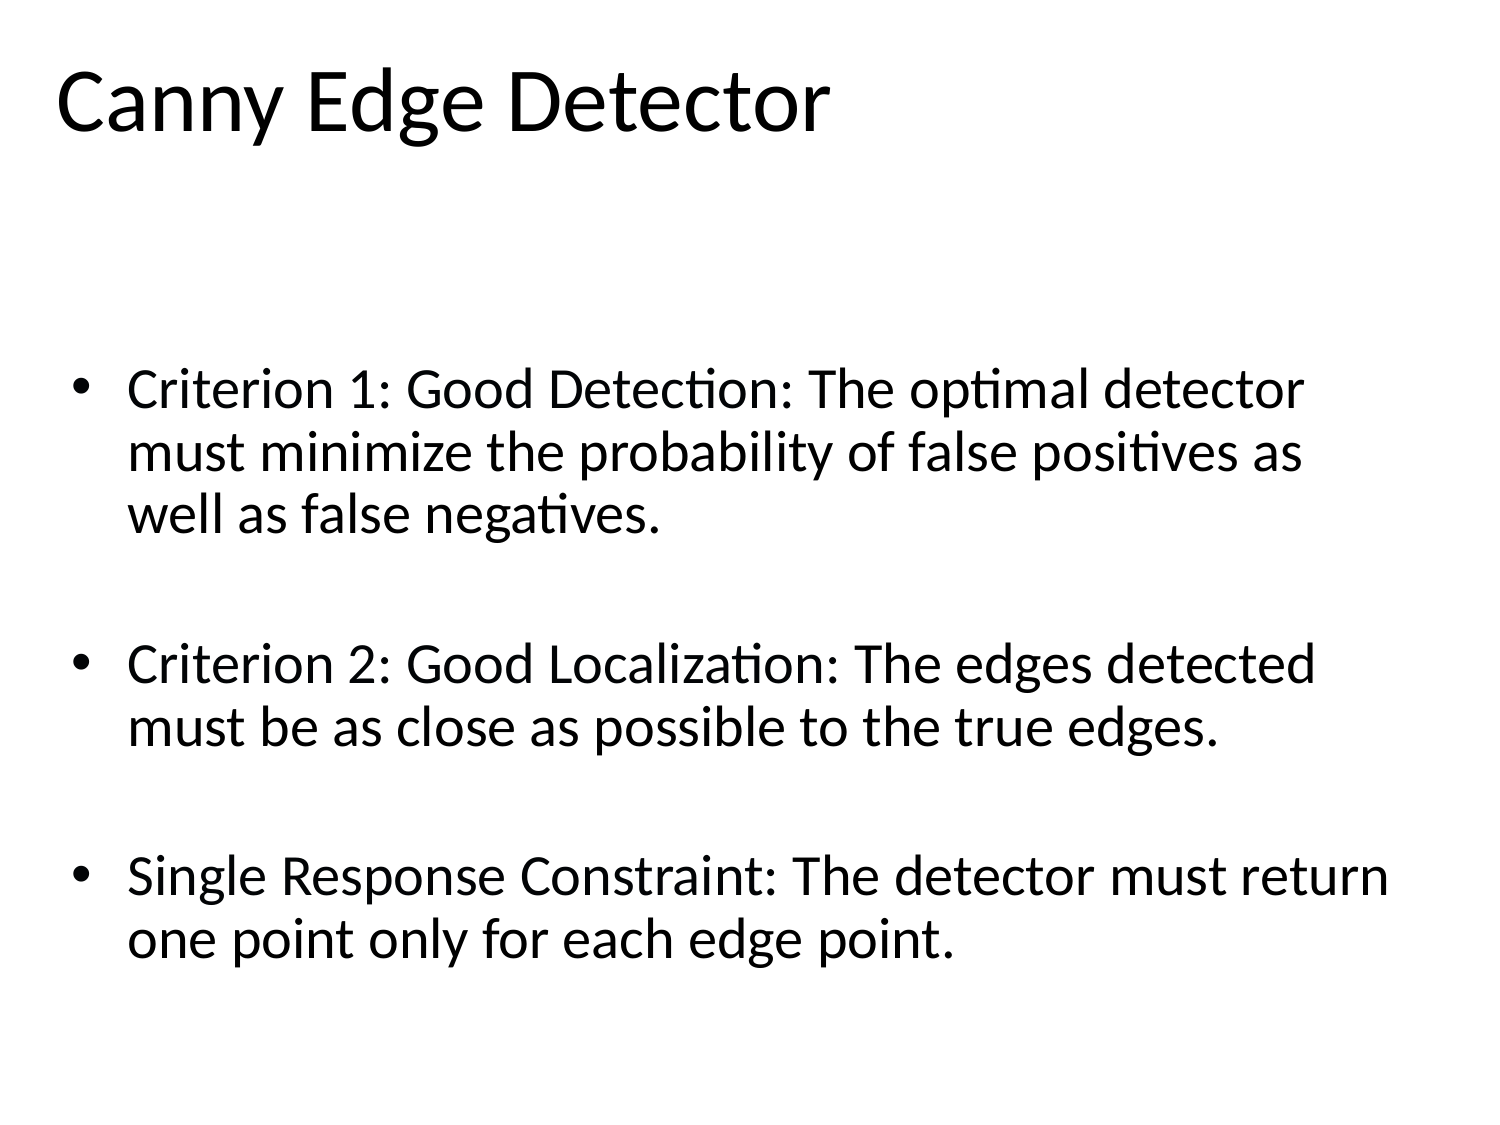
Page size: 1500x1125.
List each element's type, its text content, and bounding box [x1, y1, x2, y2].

list Criterion 1: Good Detection: The optimal detector must minimize the probability of false positives as well as false negatives. Criterion 2: Good Localization: The edges detected must be as close as possible to the true edges. Single Response Constraint: The detector must return one point only for each edge point. [56, 350, 1409, 1026]
title Canny Edge Detector [0, 0, 1275, 189]
